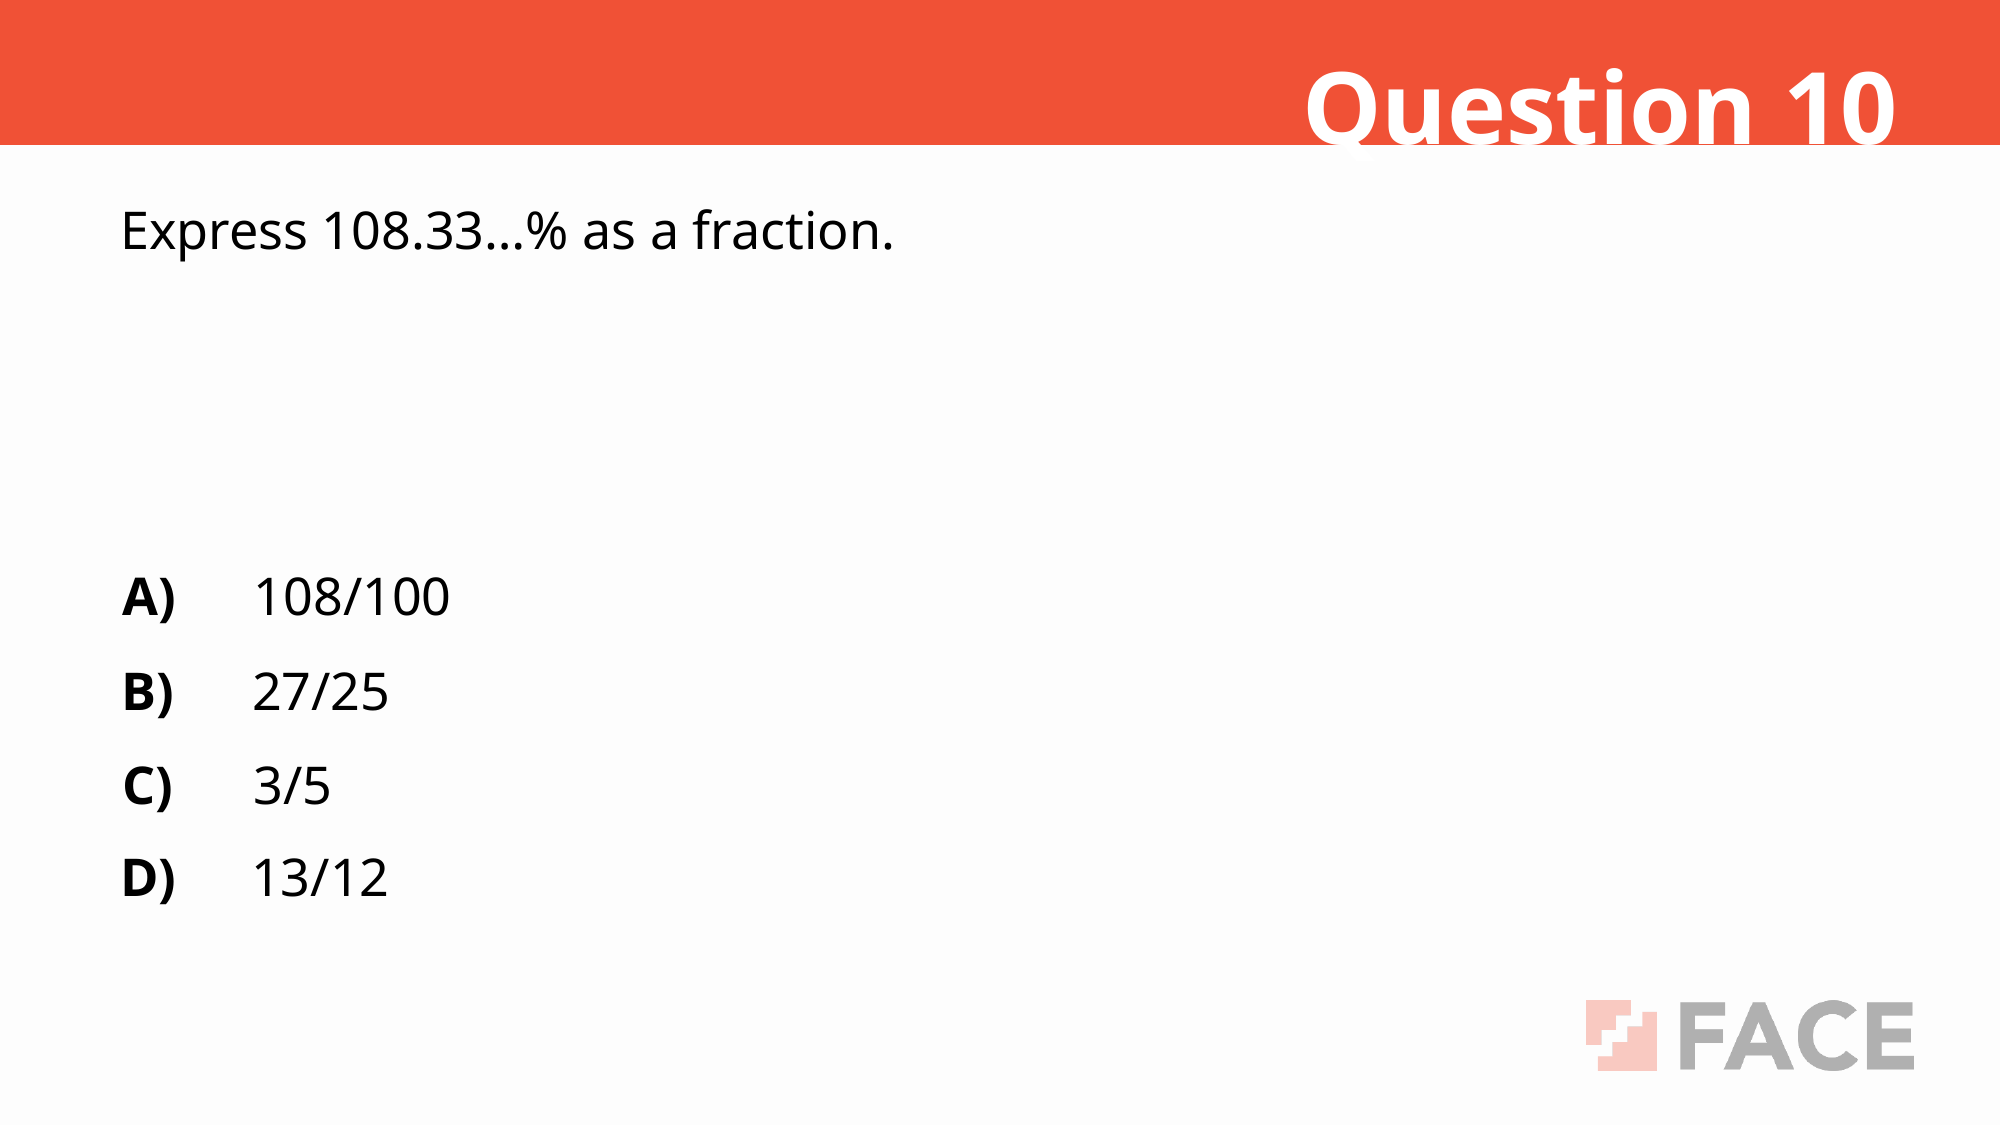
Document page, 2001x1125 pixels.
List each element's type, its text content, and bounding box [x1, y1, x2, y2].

text_box 27/25 [237, 619, 1894, 728]
text_box 3/5 [238, 713, 1896, 823]
text_box A) [107, 525, 223, 634]
text_box Question 10 [638, 37, 1914, 173]
text_box B) [106, 619, 221, 728]
text_box [0, 0, 2000, 147]
text_box C) [107, 713, 223, 823]
text_box Express 108.33…% as a fraction. [105, 189, 1895, 267]
text_box D) [105, 806, 220, 915]
text_box 13/12 [236, 806, 1893, 915]
text_box 108/100 [238, 525, 1896, 634]
picture [1586, 1000, 1914, 1072]
